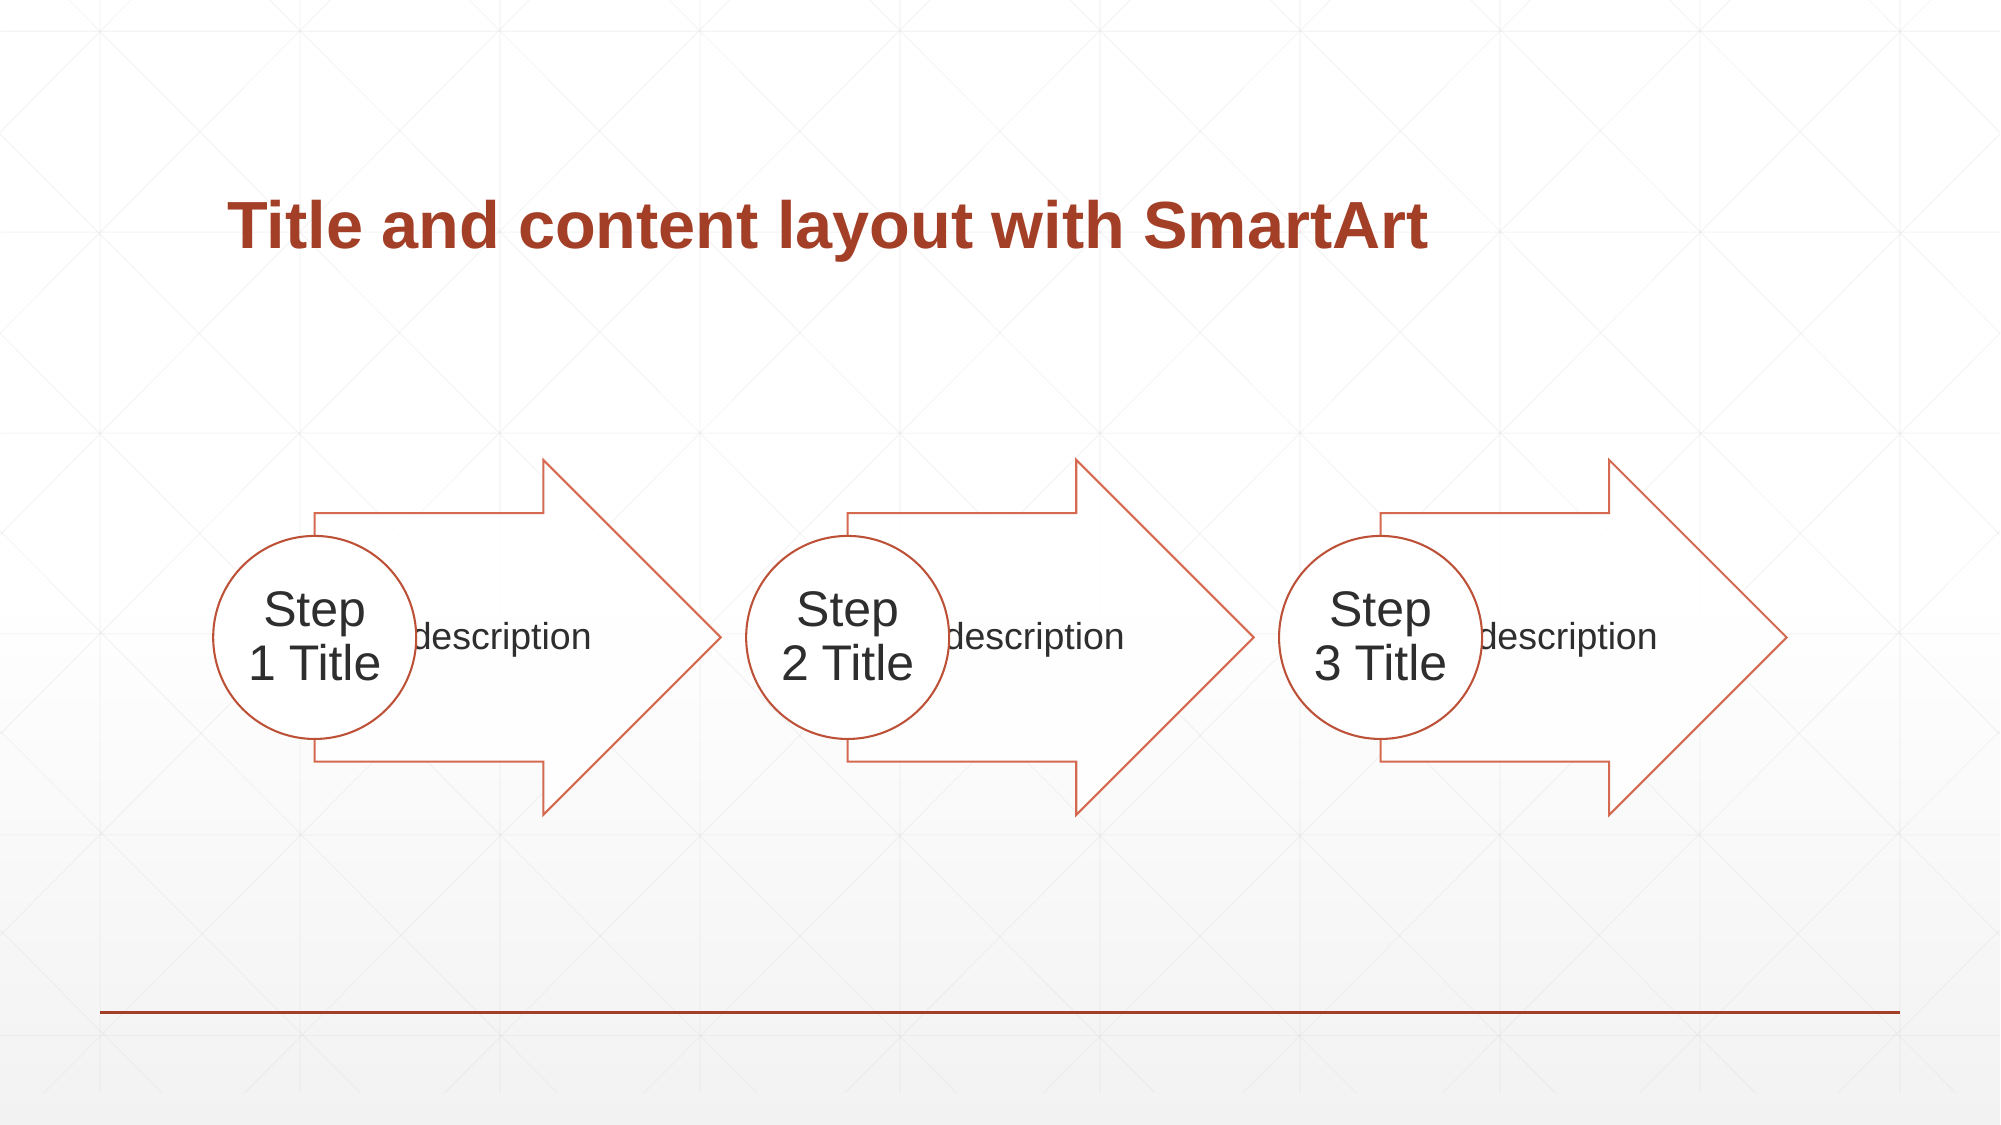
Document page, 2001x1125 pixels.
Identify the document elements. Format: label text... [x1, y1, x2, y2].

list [212, 324, 1788, 950]
title Title and content layout with SmartArt [212, 82, 1788, 271]
